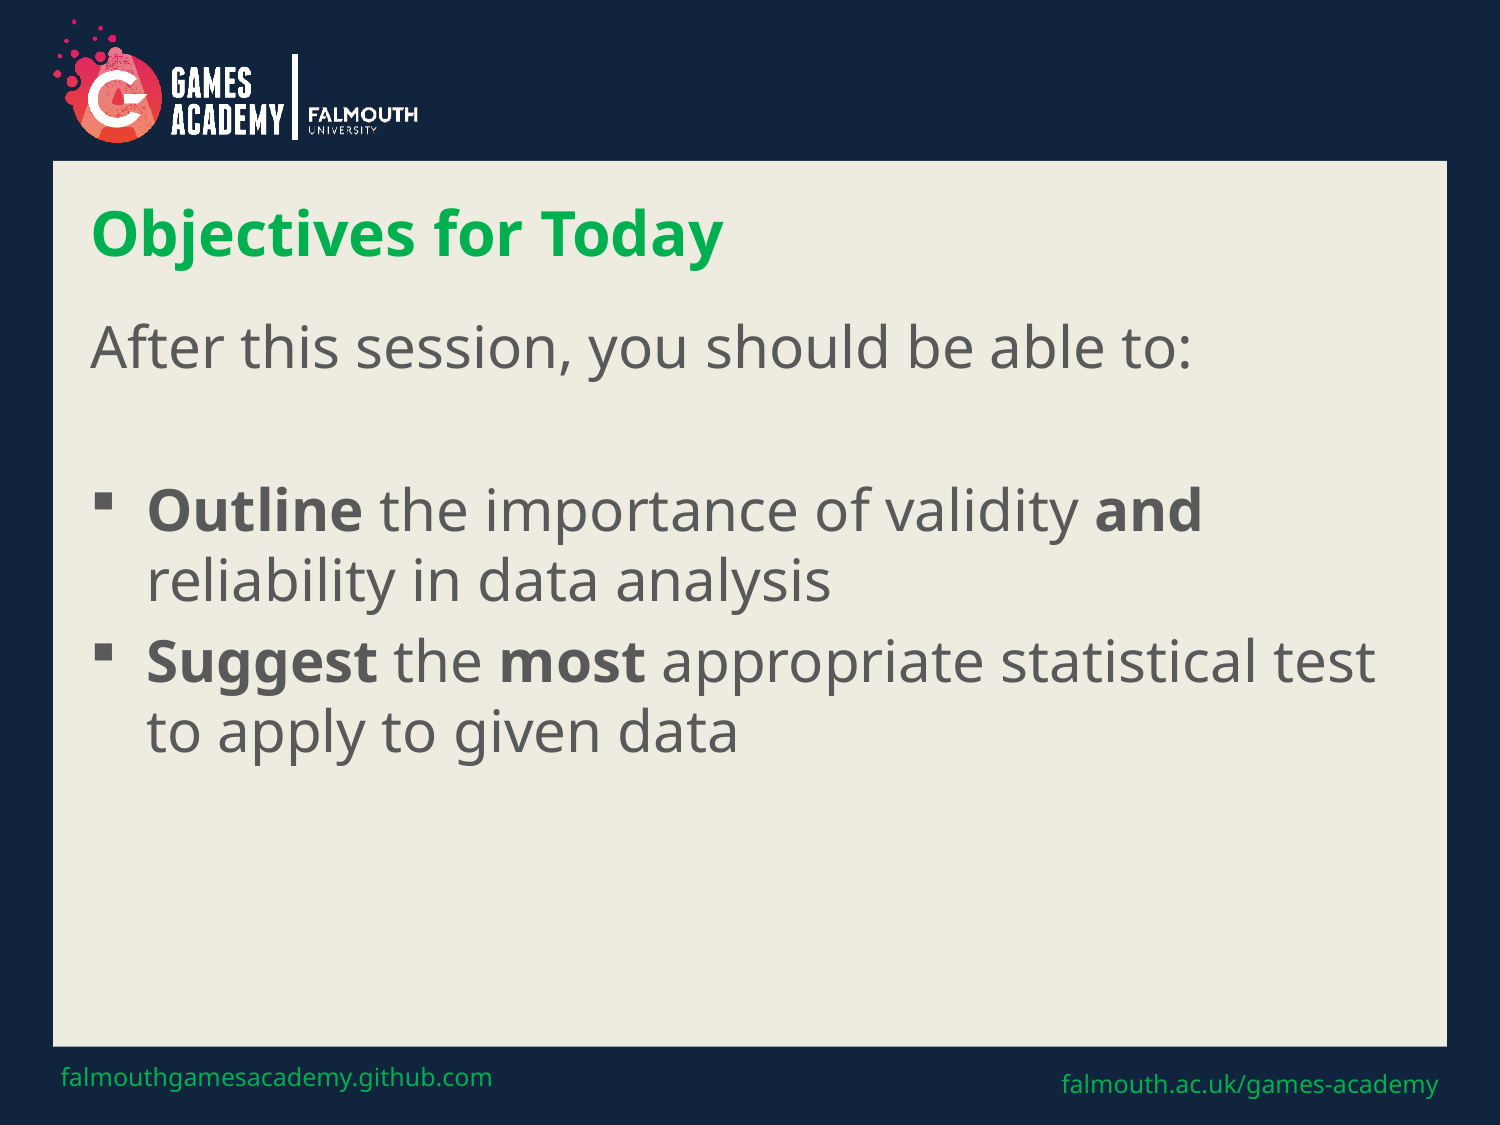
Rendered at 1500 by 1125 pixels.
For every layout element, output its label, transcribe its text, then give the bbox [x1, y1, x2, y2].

picture [304, 104, 420, 138]
list After this session, you should be able to: Outline the importance of validity and reliability in data analysis Suggest the most appropriate statistical test to apply to given data [75, 302, 1425, 1024]
title Objectives for Today [75, 184, 1425, 279]
picture [53, 19, 284, 143]
